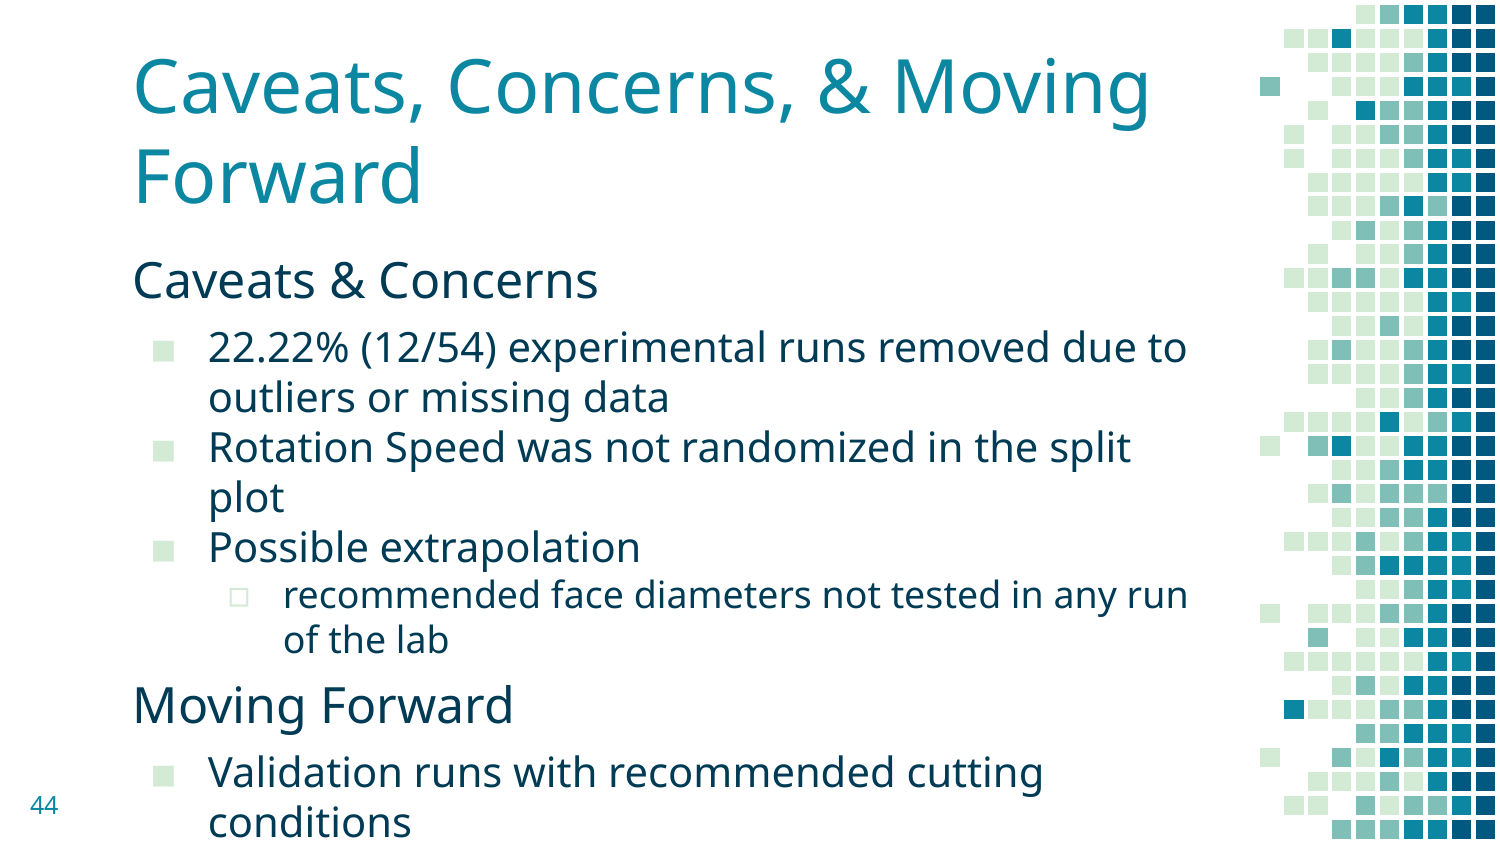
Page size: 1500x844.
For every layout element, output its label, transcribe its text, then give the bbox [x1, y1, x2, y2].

slide_number 44 [15, 774, 105, 839]
title Caveats, Concerns, & Moving Forward [117, 92, 1227, 233]
list Caveats & Concerns 22.22% (12/54) experimental runs removed due to outliers or missing data Rotation Speed was not randomized in the split plot Possible extrapolation recommended face diameters not tested in any run of the lab Moving Forward Validation runs with recommended cutting conditions Well Designed experiment in the neighborhood of interest [117, 233, 1227, 723]
